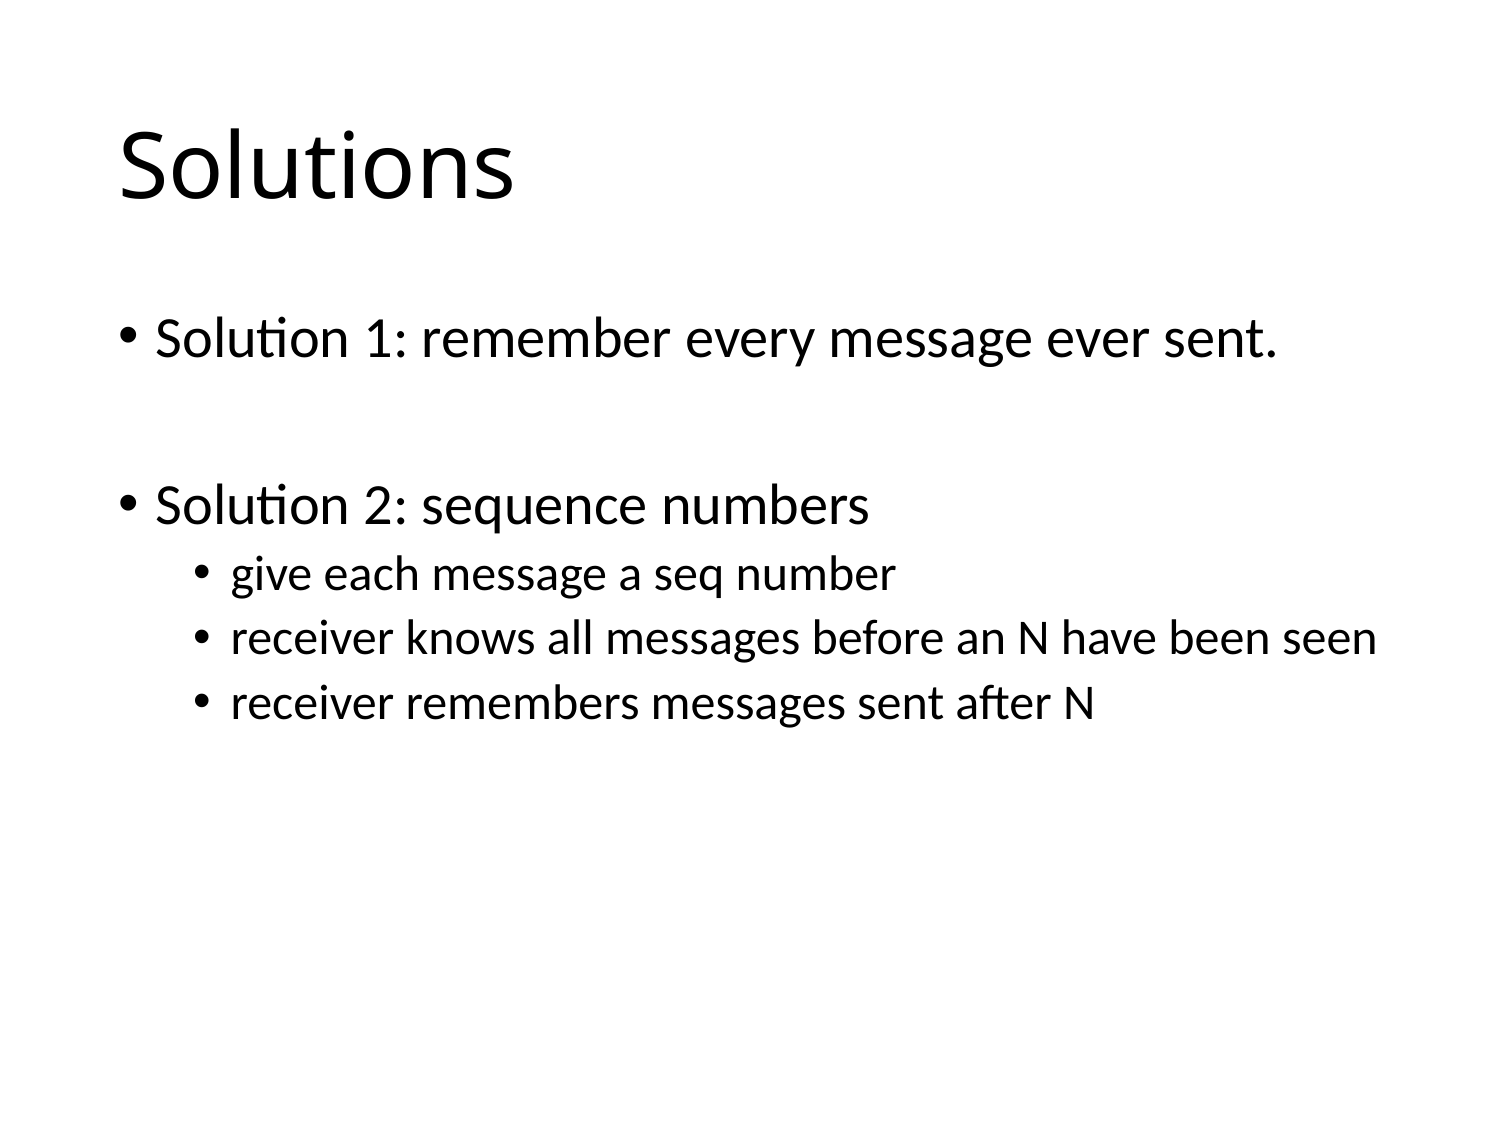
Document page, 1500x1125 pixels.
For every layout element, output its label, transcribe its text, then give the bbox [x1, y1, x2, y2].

title Solutions [103, 59, 1397, 278]
list Solution 1: remember every message ever sent. Solution 2: sequence numbers give each message a seq number receiver knows all messages before an N have been seen receiver remembers messages sent after N [103, 299, 1397, 1014]
